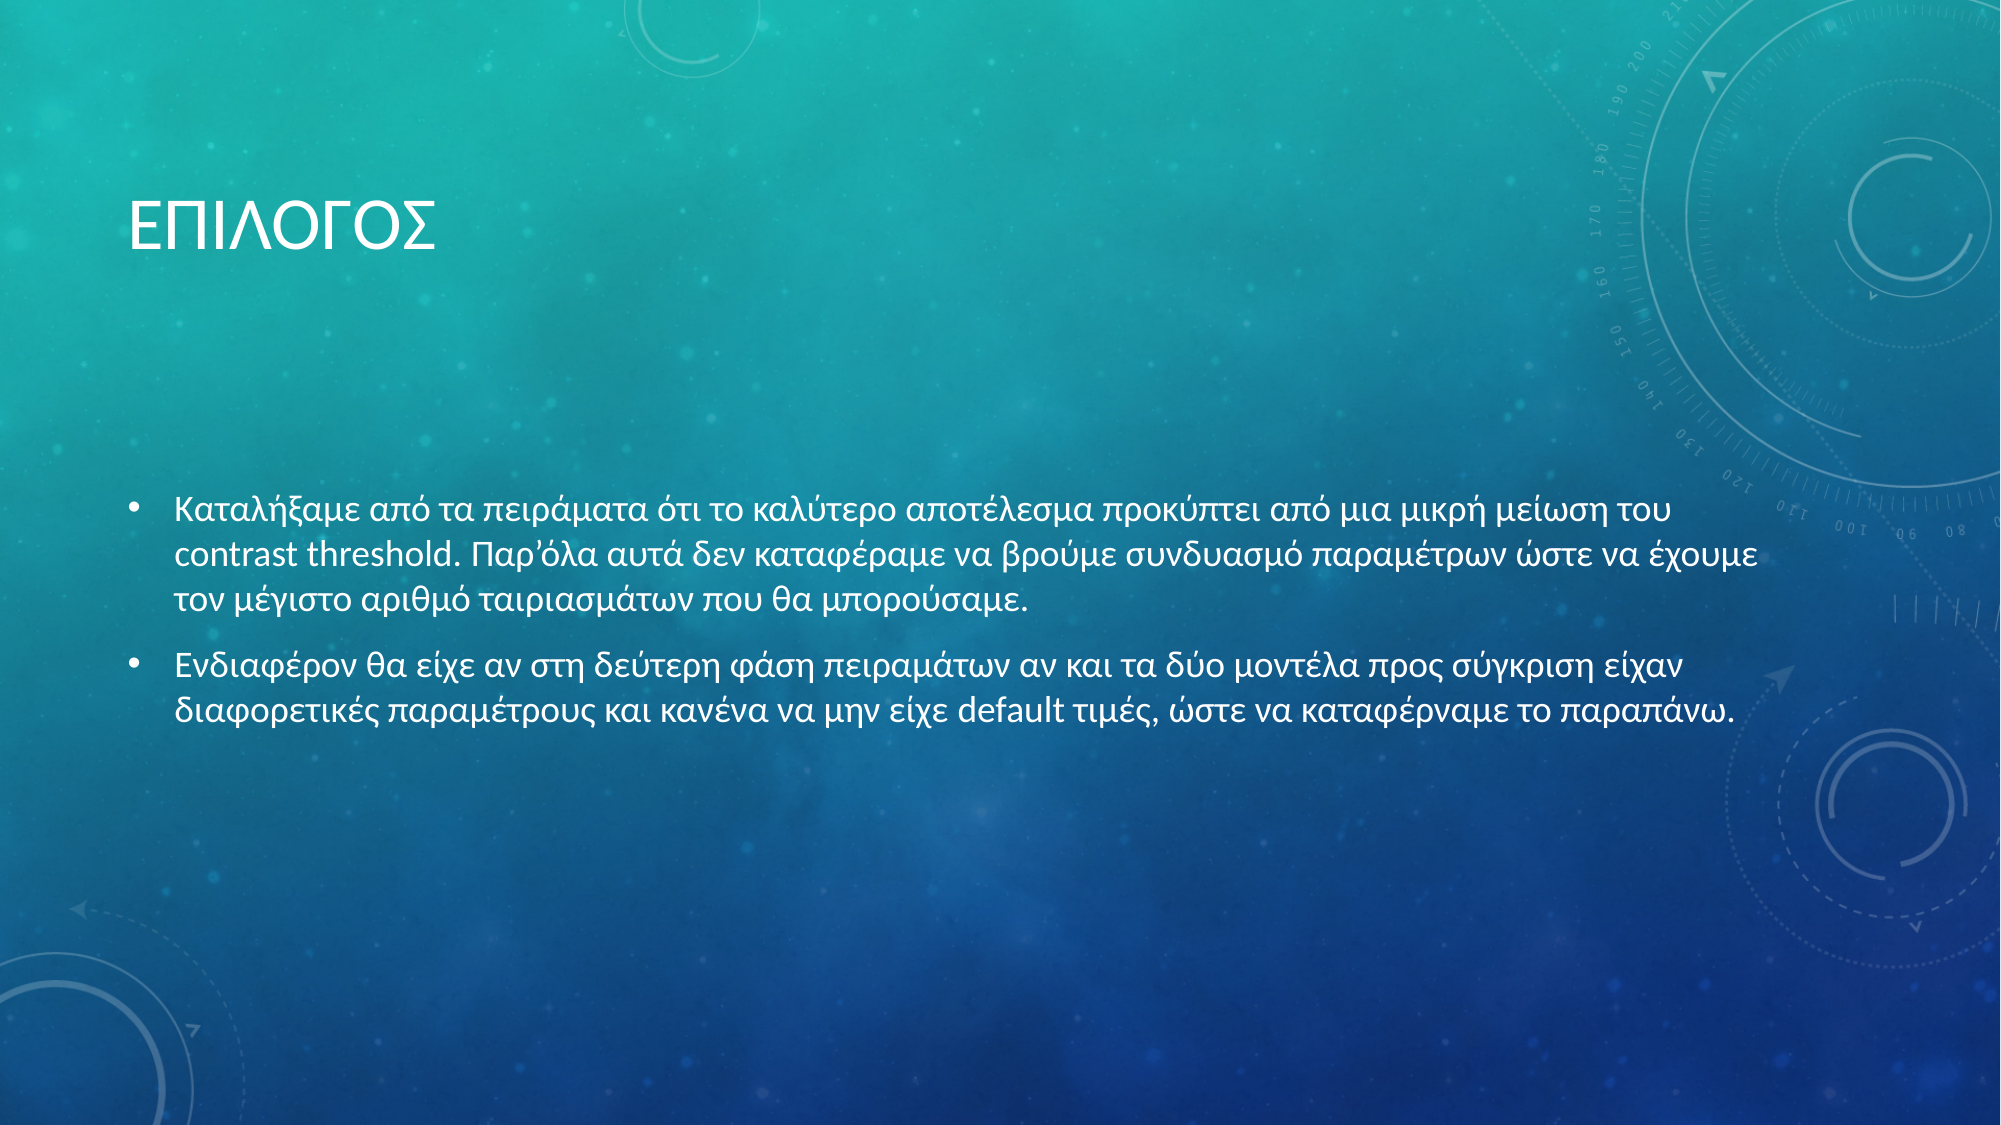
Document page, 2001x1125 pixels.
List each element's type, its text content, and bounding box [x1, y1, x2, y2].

list Καταλήξαμε από τα πειράματα ότι το καλύτερο αποτέλεσμα προκύπτει από μια μικρή μείωση του contrast threshold. Παρ’όλα αυτά δεν καταφέραμε να βρούμε συνδυασμό παραμέτρων ώστε να έχουμε τον μέγιστο αριθμό ταιριασμάτων που θα μπορούσαμε. Ενδιαφέρον θα είχε αν στη δεύτερη φάση πειραμάτων αν και τα δύο μοντέλα προς σύγκριση είχαν διαφορετικές παραμέτρους και κανένα να μην είχε default τιμές, ώστε να καταφέρναμε το παραπάνω. [112, 307, 1775, 907]
picture [0, 0, 2001, 1125]
title Επιλογοσ [112, 99, 1775, 307]
